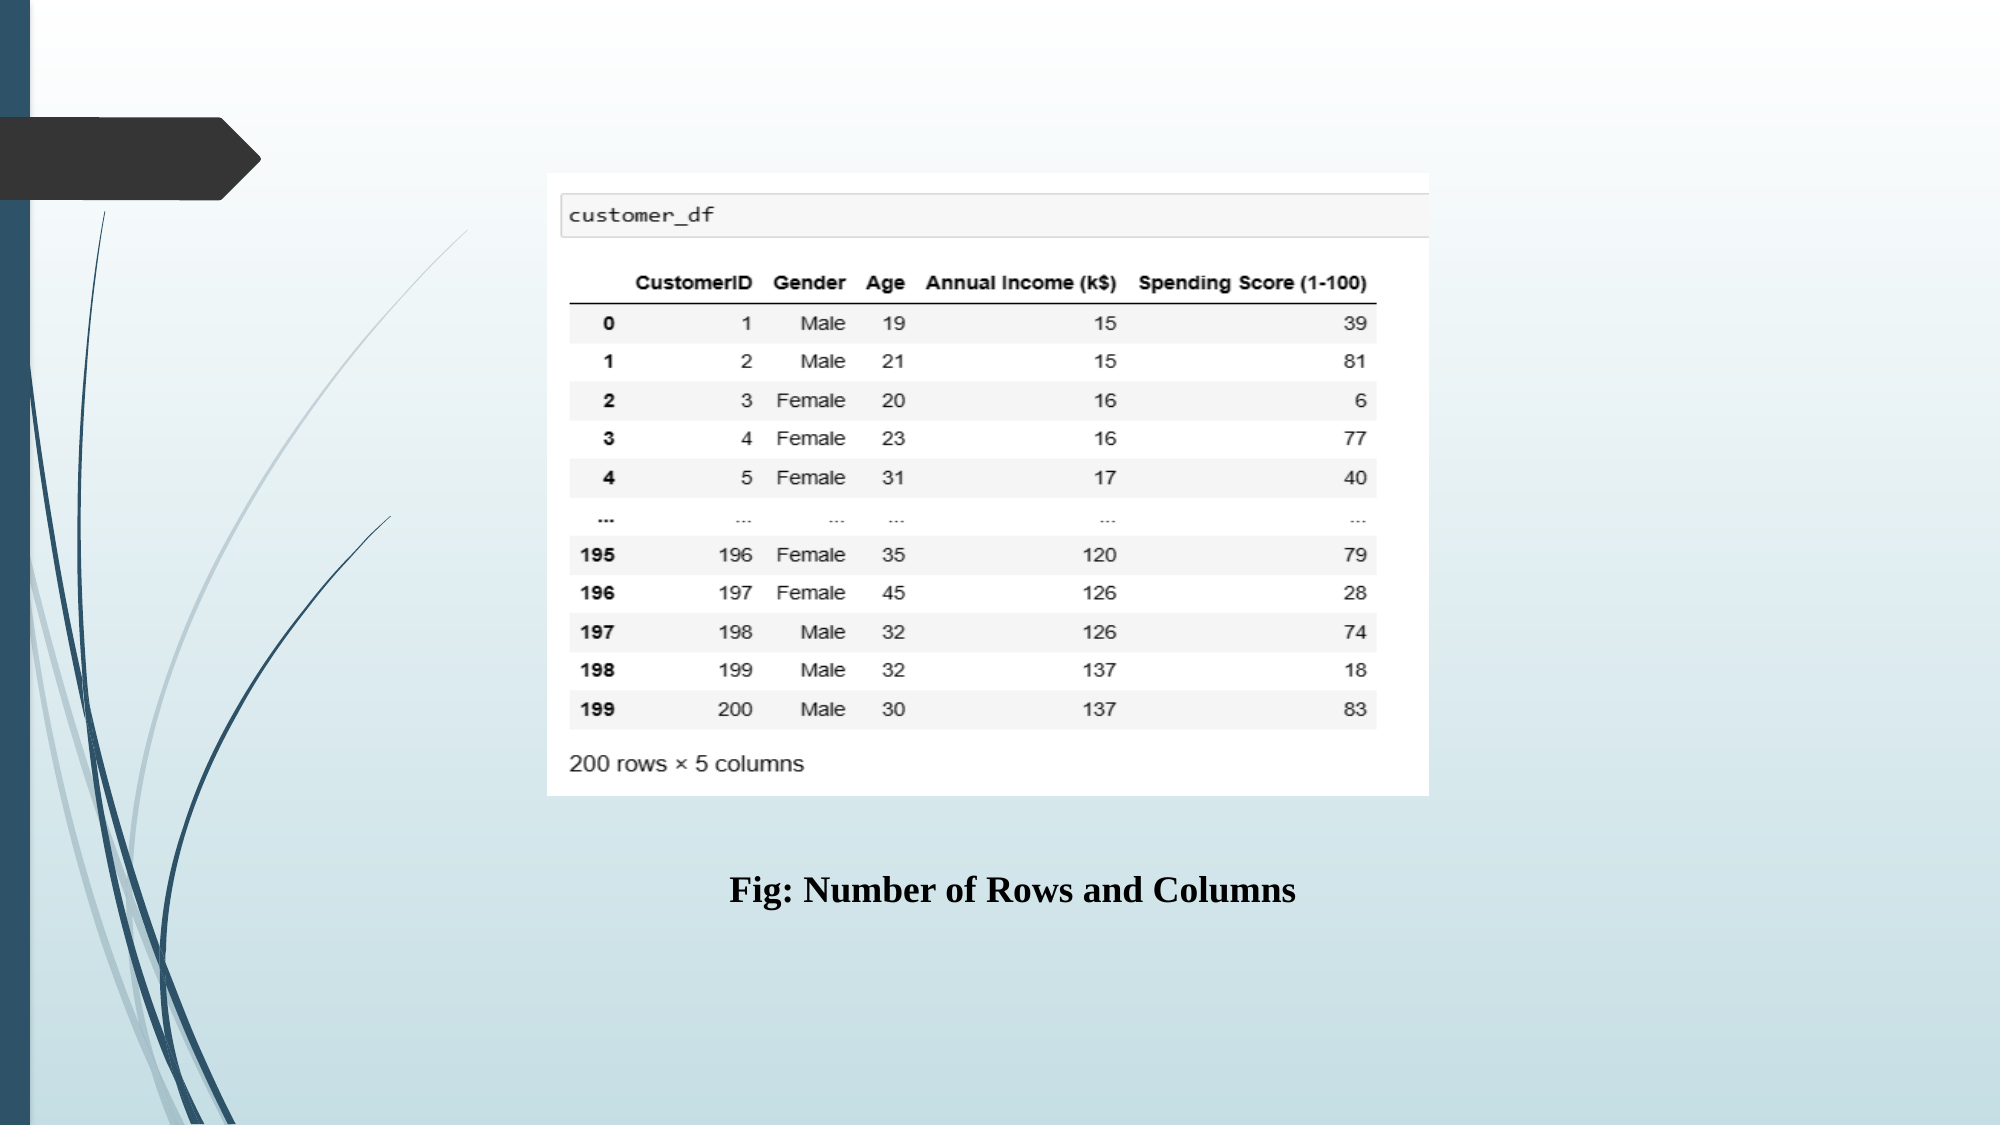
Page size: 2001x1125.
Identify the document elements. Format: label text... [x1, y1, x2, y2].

picture [547, 173, 1430, 796]
text_box Fig: Number of Rows and Columns [512, 834, 1513, 918]
